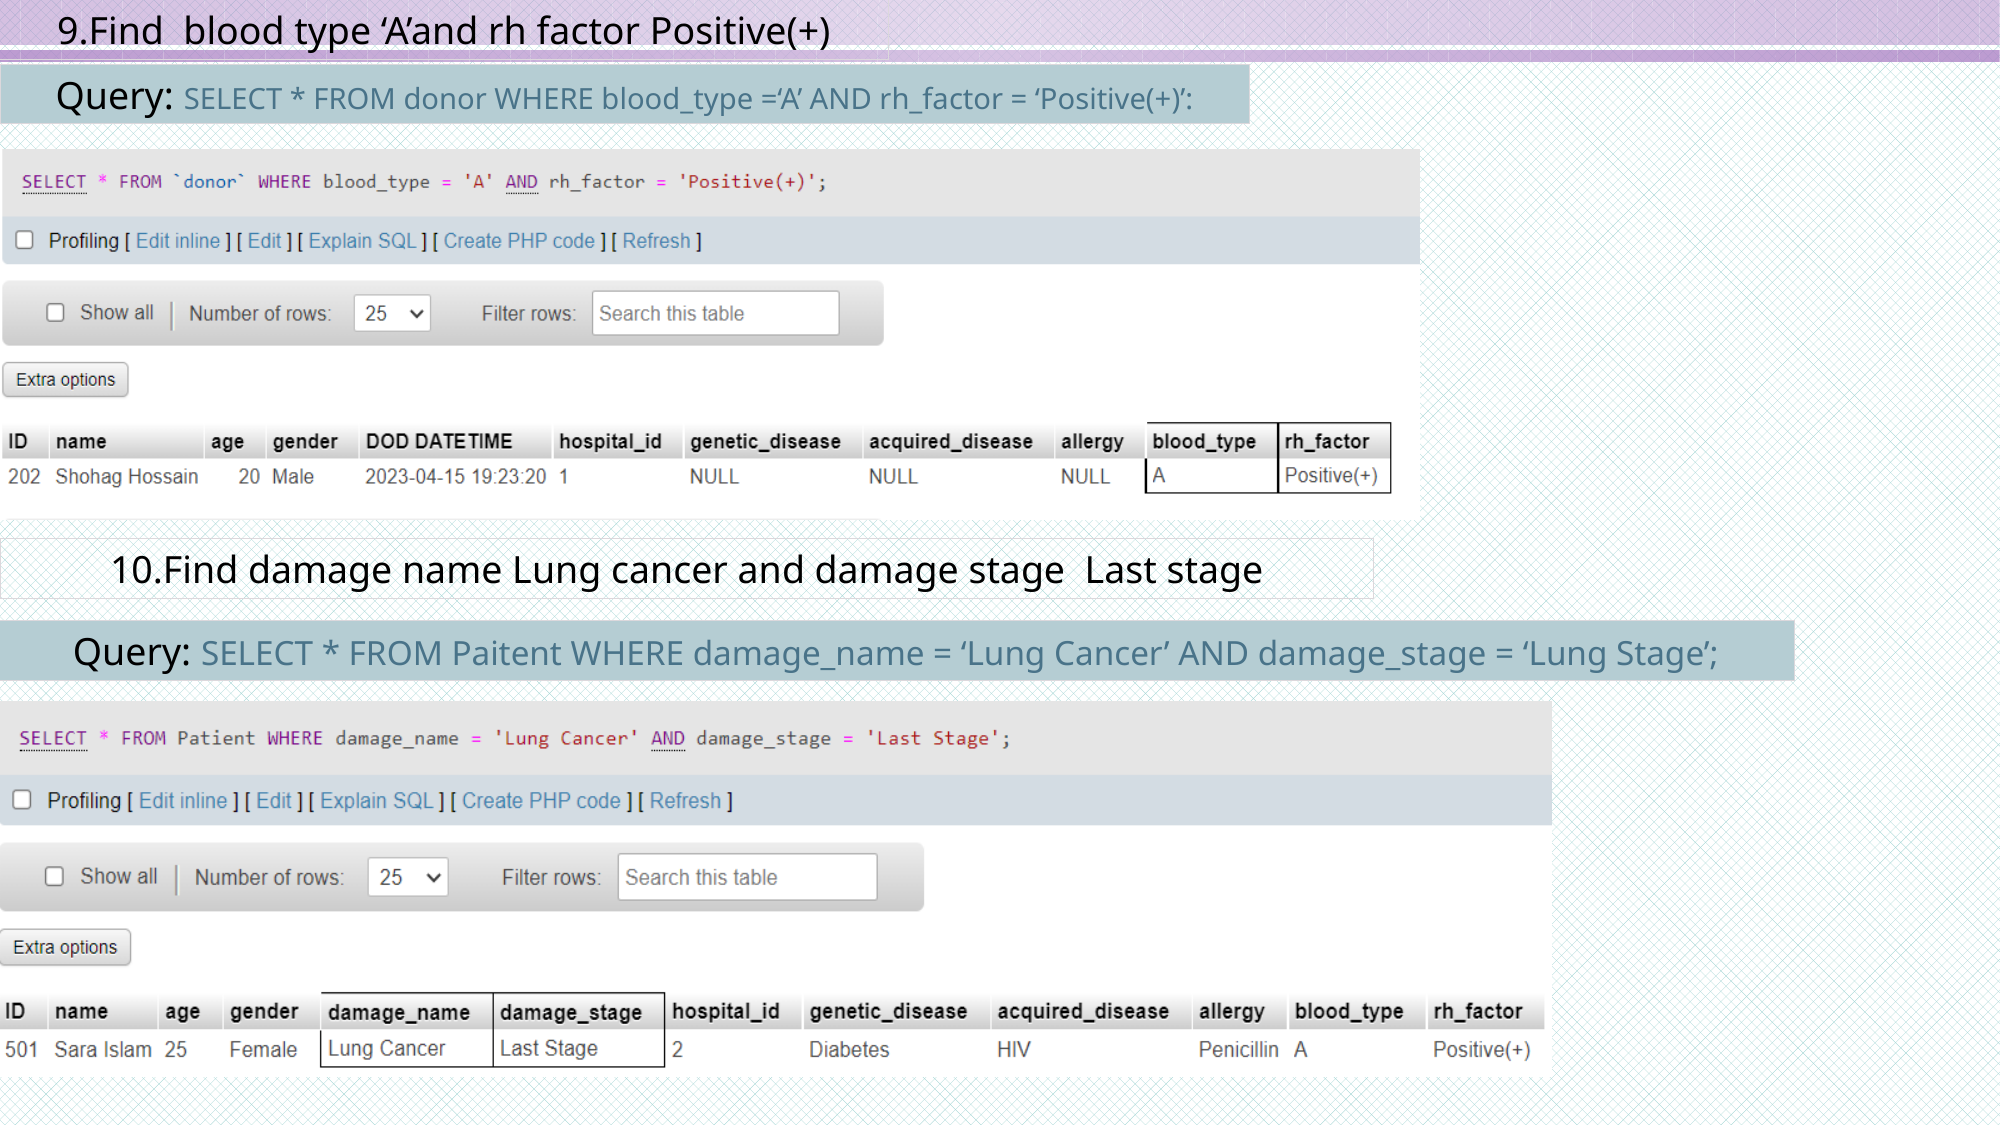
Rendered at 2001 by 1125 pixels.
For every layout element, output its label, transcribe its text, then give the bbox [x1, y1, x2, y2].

picture [0, 701, 1552, 1077]
text_box 9.Find blood type ‘A’and rh factor Positive(+) [0, 0, 889, 60]
text_box Query: SELECT * FROM donor WHERE blood_type =‘A’ AND rh_factor = ‘Positive(+)’: [0, 64, 1250, 124]
text_box Query: SELECT * FROM Paitent WHERE damage_name = ‘Lung Cancer’ AND damage_stage = ‘Lung Stage’; [0, 620, 1795, 681]
picture [0, 149, 1420, 520]
text_box 10.Find damage name Lung cancer and damage stage Last stage [0, 538, 1374, 599]
